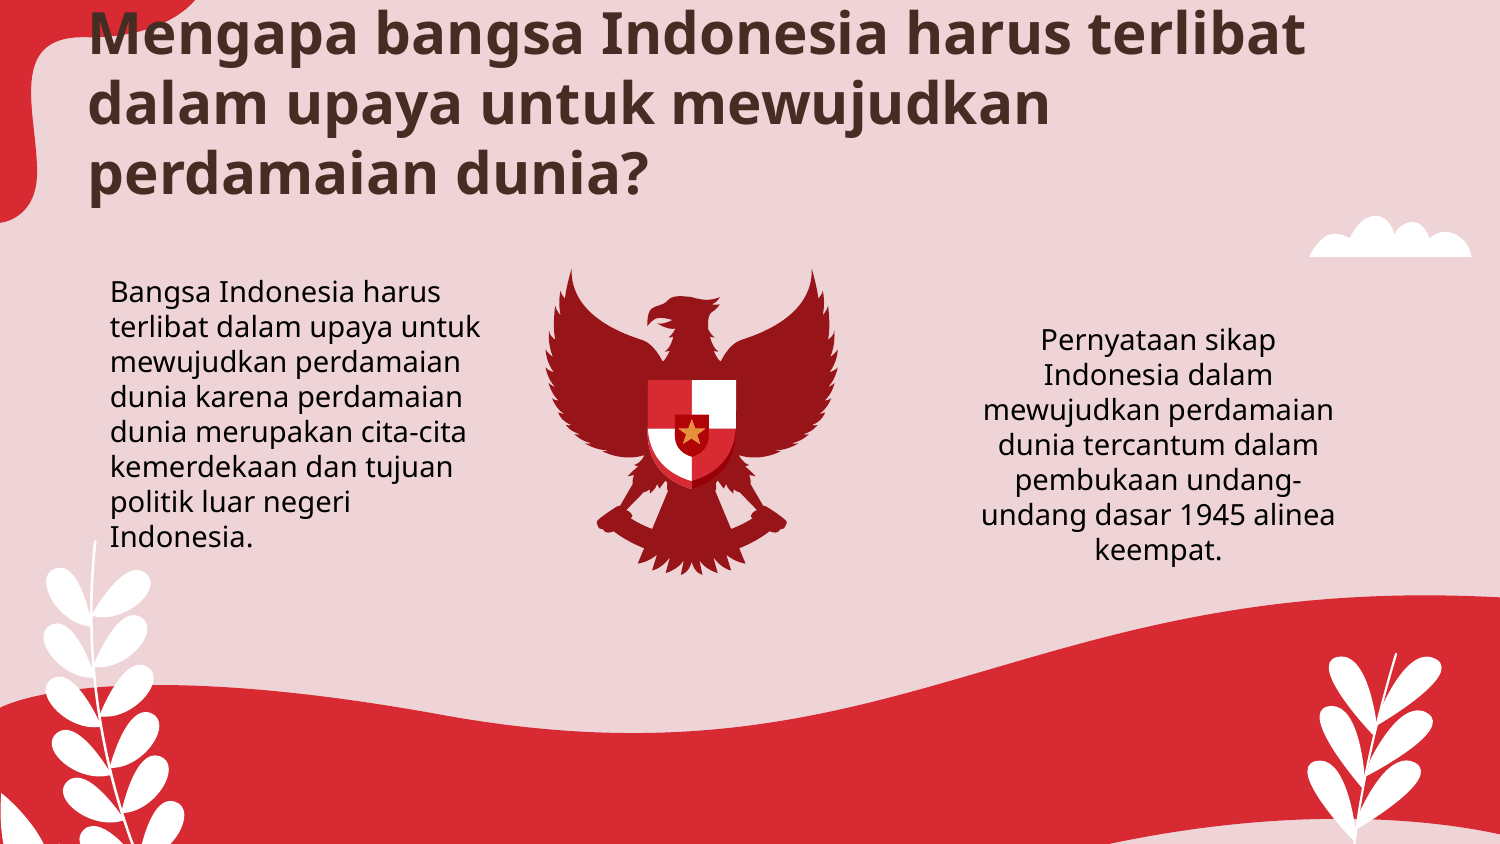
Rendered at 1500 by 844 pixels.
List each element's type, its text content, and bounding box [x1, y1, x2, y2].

list Pernyataan sikap Indonesia dalam mewujudkan perdamaian dunia tercantum dalam pembukaan undang-undang dasar 1945 alinea keempat. [954, 387, 1363, 570]
title Mengapa bangsa Indonesia harus terlibat dalam upaya untuk mewujudkan perdamaian dunia? [72, 123, 1339, 218]
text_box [545, 268, 839, 576]
list Bangsa Indonesia harus terlibat dalam upaya untuk mewujudkan perdamaian dunia karena perdamaian dunia merupakan cita-cita kemerdekaan dan tujuan politik luar negeri Indonesia. [94, 357, 504, 540]
